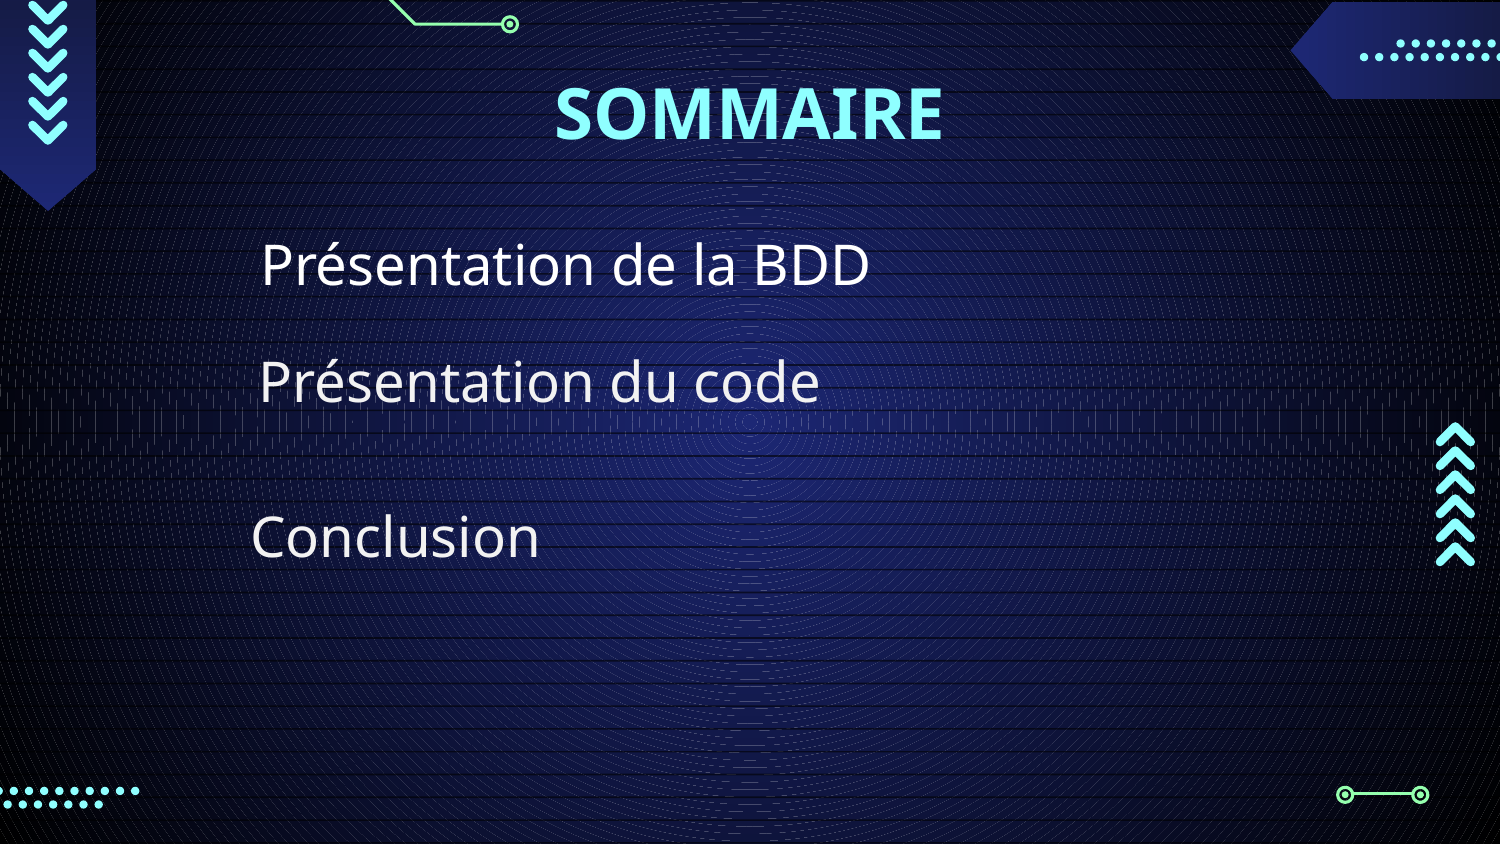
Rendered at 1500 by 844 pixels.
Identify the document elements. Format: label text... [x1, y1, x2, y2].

text_box Conclusion [161, 486, 1335, 584]
text_box [356, 190, 1335, 257]
text_box Présentation du code [170, 331, 1323, 430]
text_box SOMMAIRE [202, 53, 1298, 169]
text_box Présentation de la BDD [156, 213, 1296, 312]
